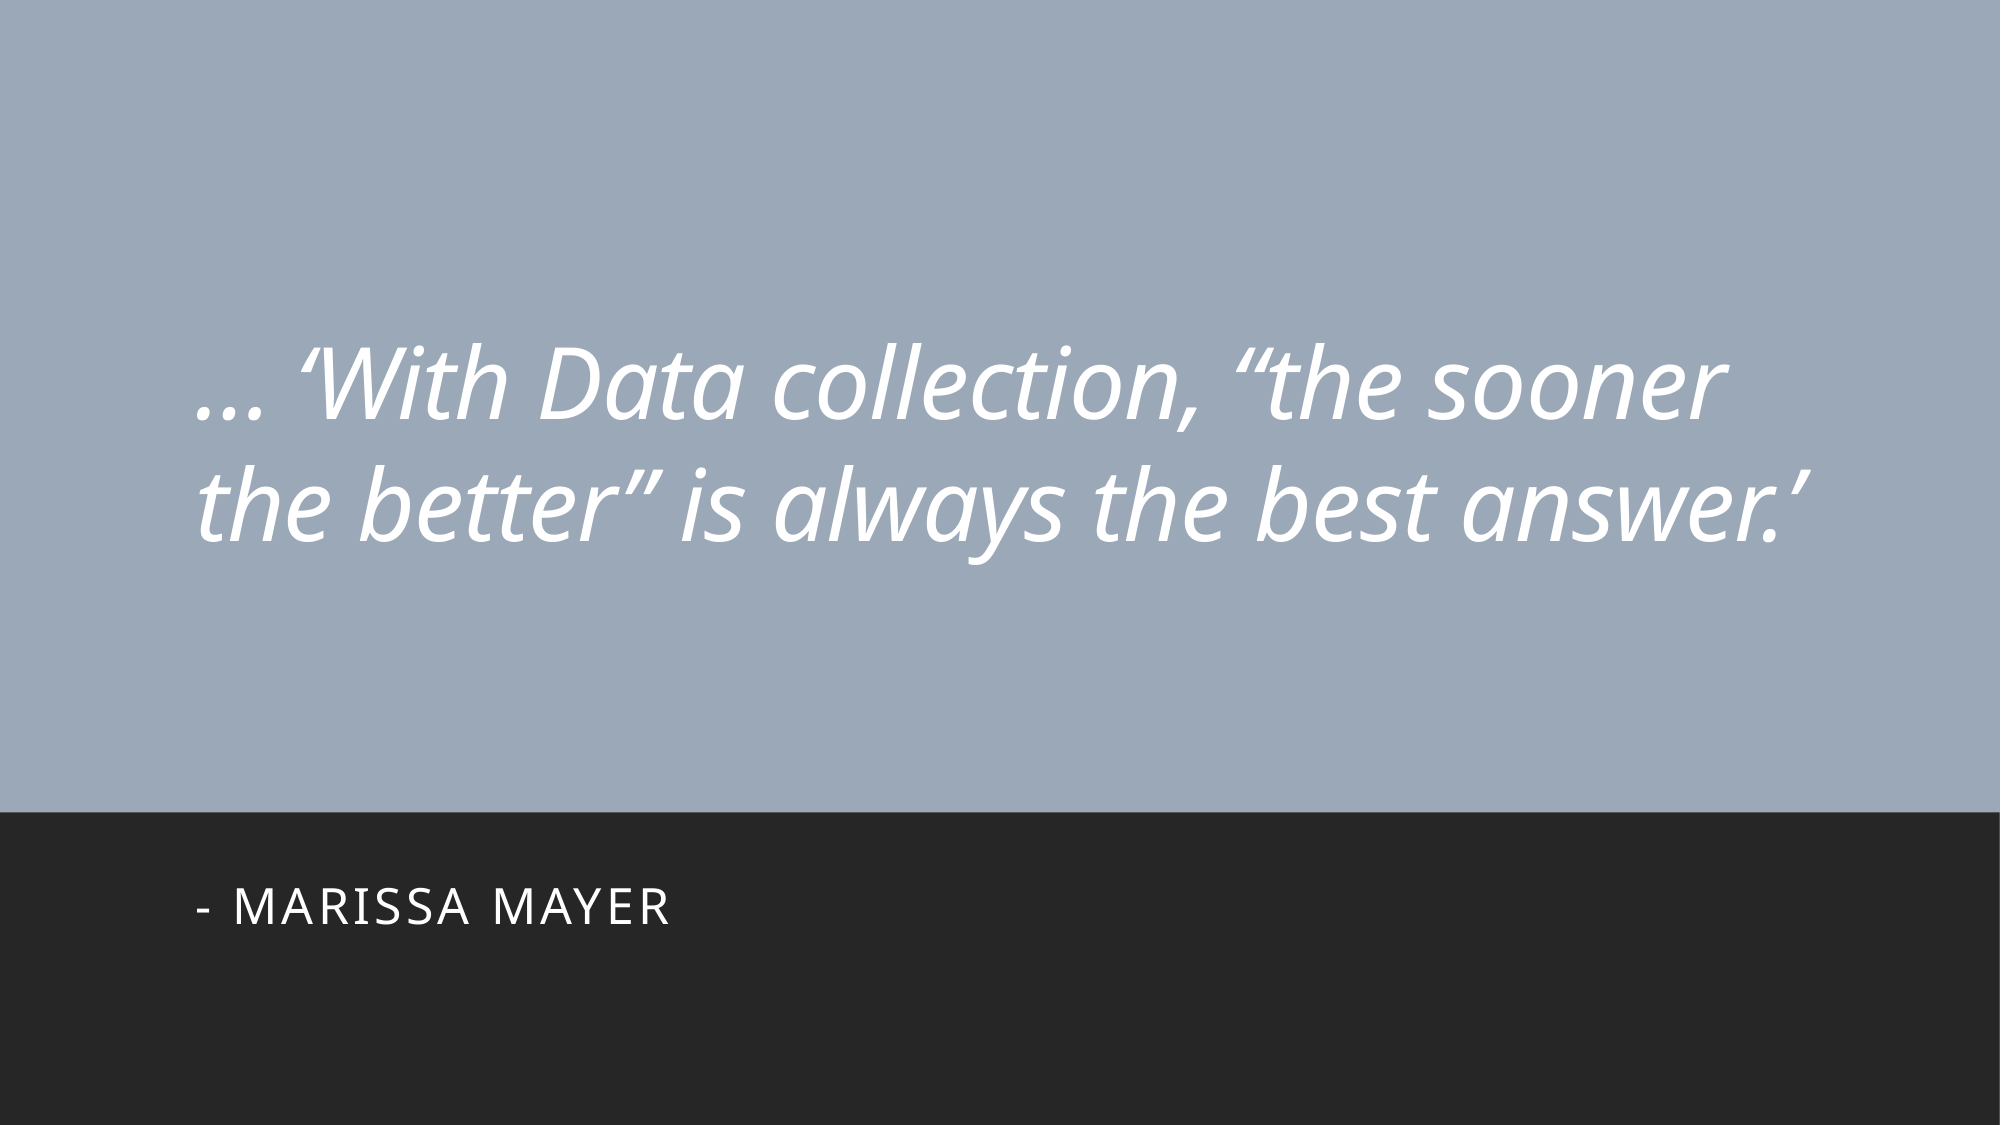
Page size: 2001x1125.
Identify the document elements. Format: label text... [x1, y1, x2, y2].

text_box [0, 811, 2000, 1125]
text_box [0, 0, 2000, 811]
title … ‘With Data collection, “the sooner the better” is always the best answer.’ [180, 124, 1830, 763]
subtitle - MARISSA MAYER [180, 857, 1831, 1045]
